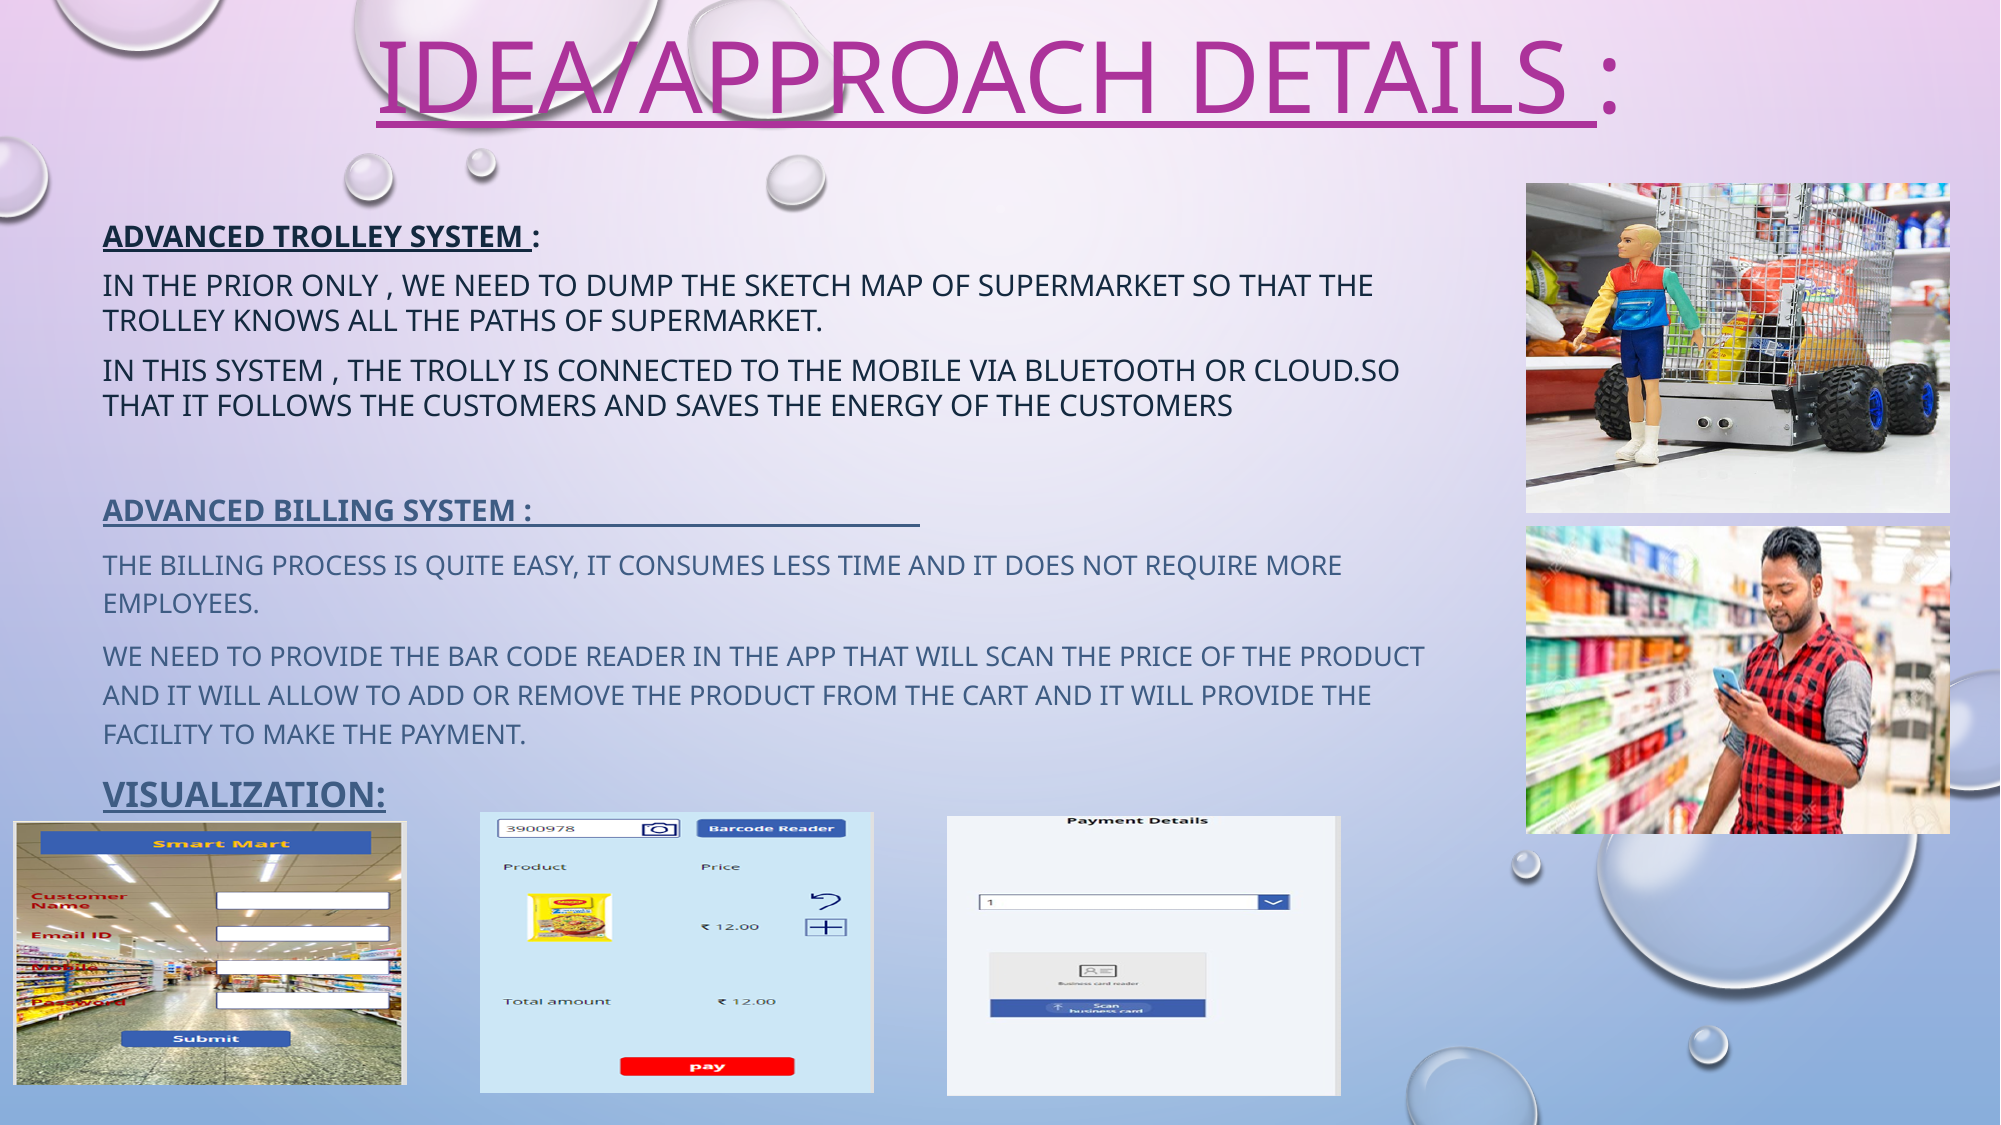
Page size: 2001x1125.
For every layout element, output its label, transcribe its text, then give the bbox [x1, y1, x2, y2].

subtitle ADVANCED TROLLEY SYSTEM : In the prior only , we need to dump the sketch Map of supermarket so that the trolley knows All the paths of supermarket. In this system , the trolly is connected to the Mobile via Bluetooth or cloud.so that it follows the Customers and saves the energy of the customers ADVANCED BILLING SYSTEM : The billing process is quite easy, it consumes less time and it does not require more employees. We need to provide the bar code reader in the app that will scan the price of the product and it will allow to add or remove the product from the cart and it will provide the facility to make the payment. Visualization: [87, 202, 1490, 822]
picture [0, 0, 2000, 1125]
title IDEA/APPROACH DETAILS : [261, 0, 1739, 263]
